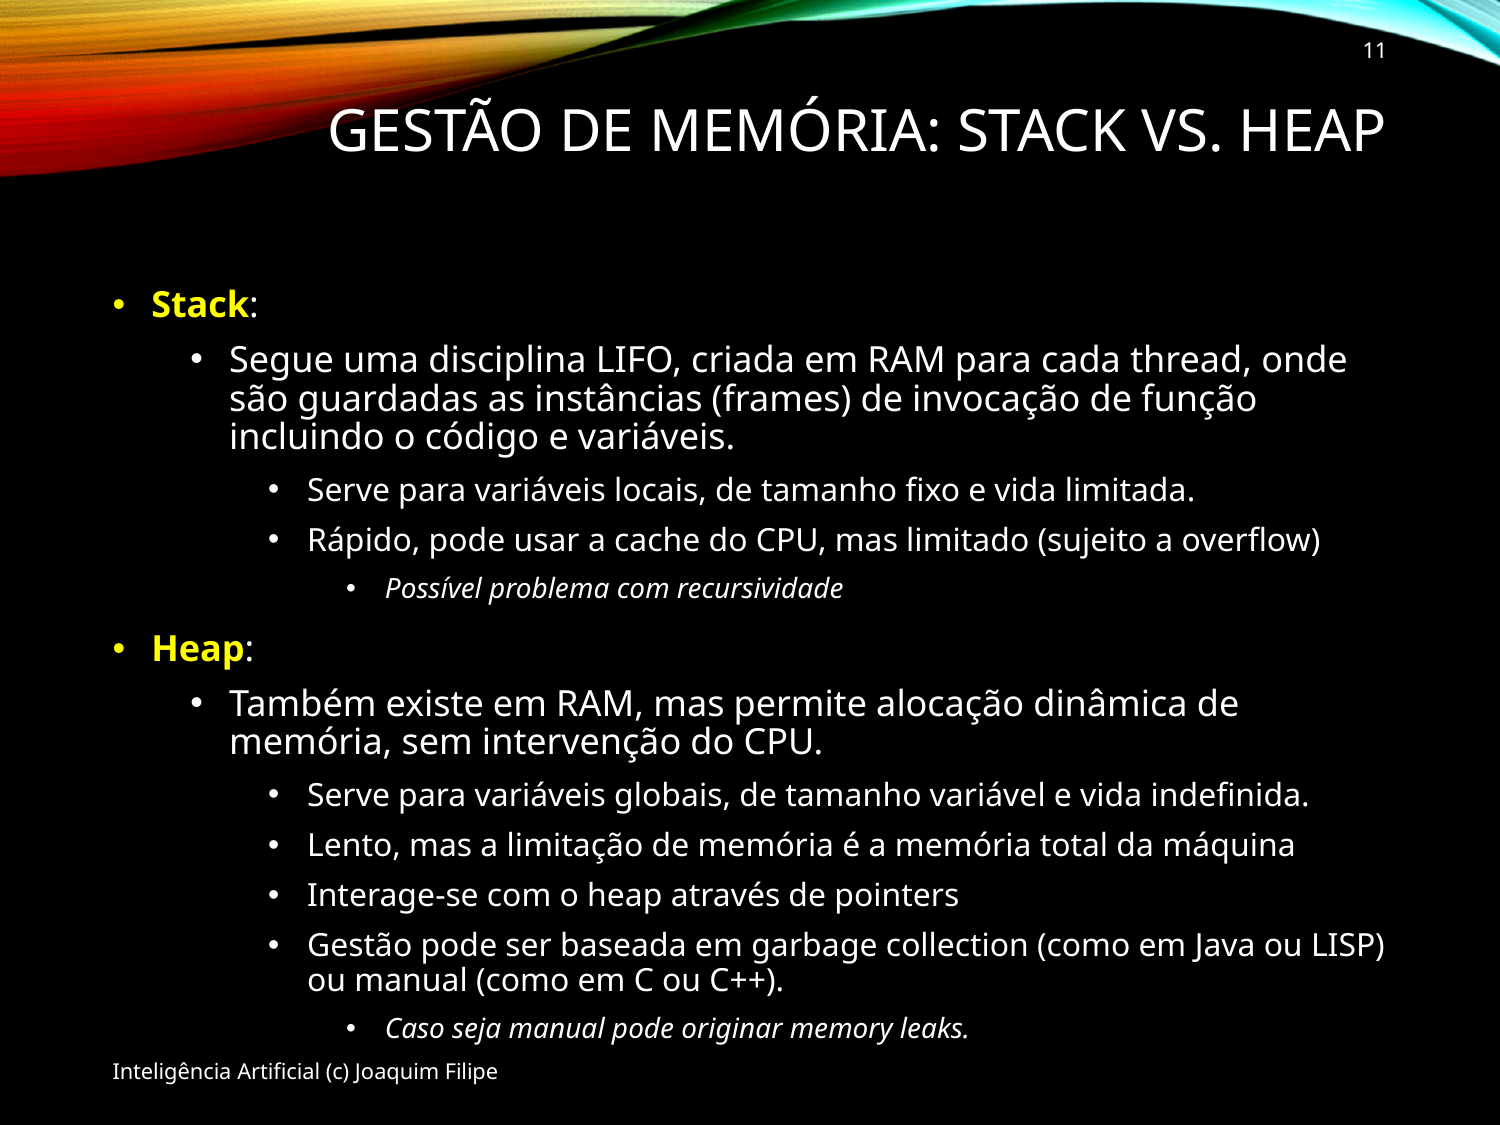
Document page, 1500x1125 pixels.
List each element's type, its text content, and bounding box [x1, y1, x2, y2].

picture [0, 0, 1500, 178]
slide_number 11 [1078, 21, 1403, 82]
list Stack: Segue uma disciplina LIFO, criada em RAM para cada thread, onde são guardadas as instâncias (frames) de invocação de função incluindo o código e variáveis. Serve para variáveis locais, de tamanho fixo e vida limitada. Rápido, pode usar a cache do CPU, mas limitado (sujeito a overflow) Possível problema com recursividade Heap: Também existe em RAM, mas permite alocação dinâmica de memória, sem intervenção do CPU. Serve para variáveis globais, de tamanho variável e vida indefinida. Lento, mas a limitação de memória é a memória total da máquina Interage-se com o heap através de pointers Gestão pode ser baseada em garbage collection (como em Java ou LISP) ou manual (como em C ou C++). Caso seja manual pode originar memory leaks. [97, 278, 1403, 1059]
title Gestão de memória: Stack vs. Heap [265, 93, 1403, 244]
footer Inteligência Artificial (c) Joaquim Filipe [97, 1042, 1030, 1103]
